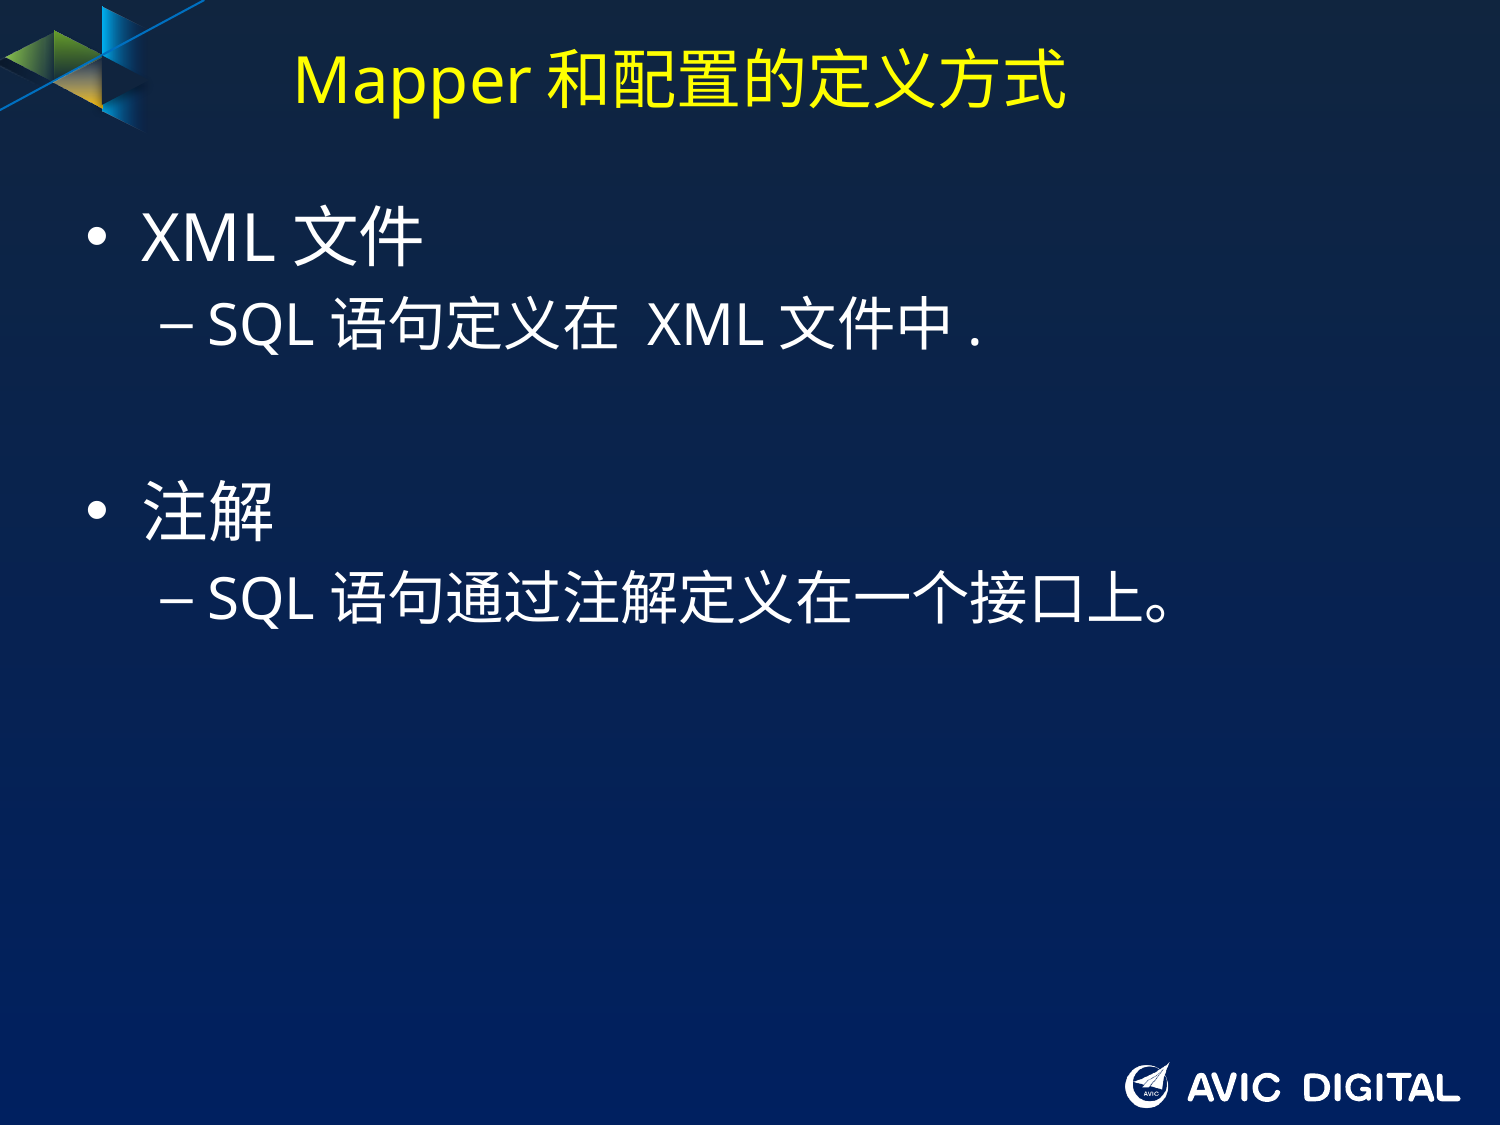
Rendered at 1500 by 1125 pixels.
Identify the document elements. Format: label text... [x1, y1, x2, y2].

title Mapper和配置的定义方式 [5, 31, 1356, 125]
list XML文件 SQL语句定义在 XML文件中. 注解 SQL语句通过注解定义在一个接口上。 [70, 187, 1454, 930]
picture [1116, 1058, 1180, 1110]
